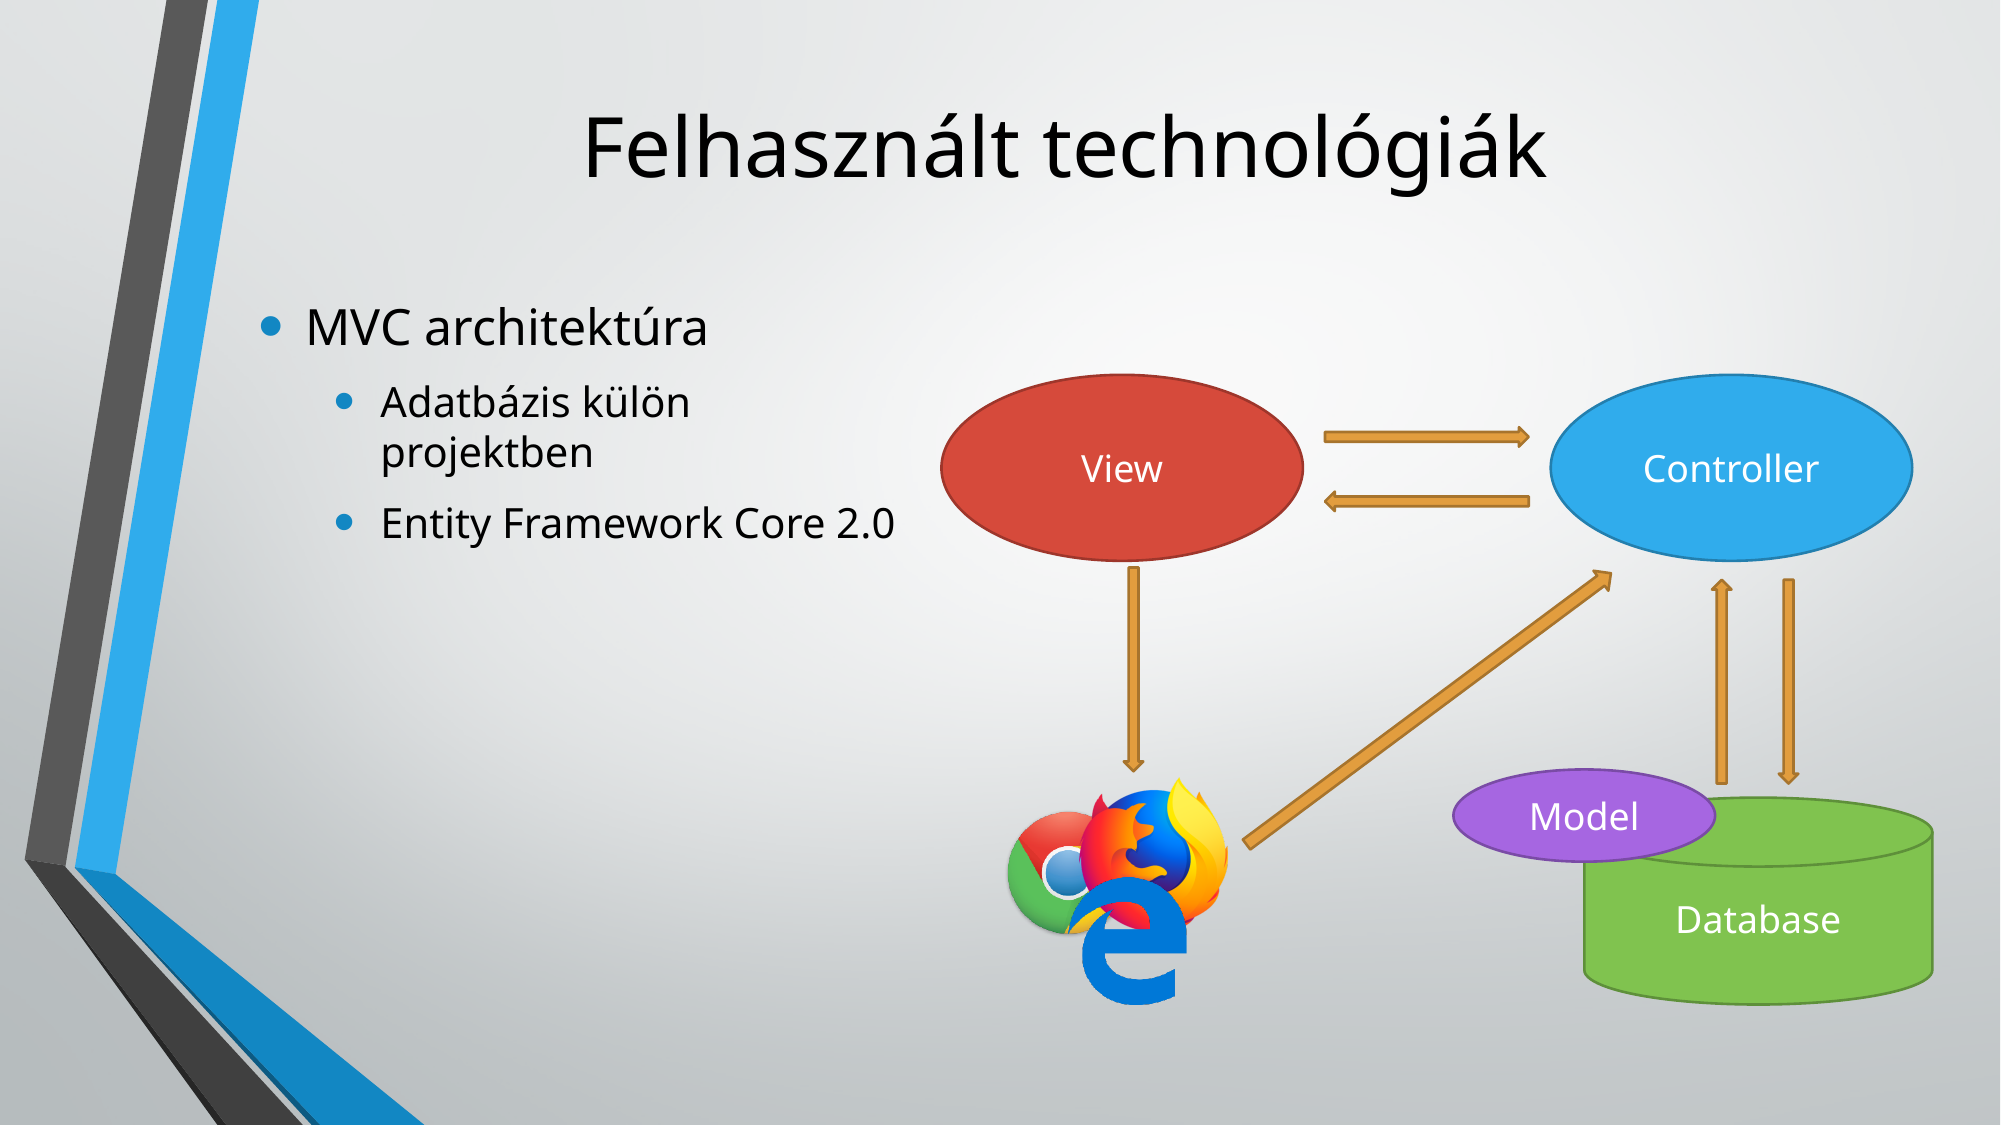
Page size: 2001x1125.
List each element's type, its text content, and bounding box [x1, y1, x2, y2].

text_box [1122, 566, 1145, 773]
text_box [1323, 425, 1530, 448]
text_box [1777, 578, 1800, 785]
text_box Controller [1549, 373, 1914, 563]
title Felhasznált technológiák [243, 0, 1887, 288]
text_box [1241, 569, 1613, 851]
text_box View [940, 373, 1305, 563]
text_box Database [1583, 796, 1934, 1006]
text_box [1324, 490, 1531, 513]
text_box Model [1452, 768, 1717, 863]
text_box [998, 777, 1228, 1005]
text_box [1710, 578, 1733, 785]
list MVC architektúra Adatbázis külön projektben Entity Framework Core 2.0 [243, 287, 914, 1089]
